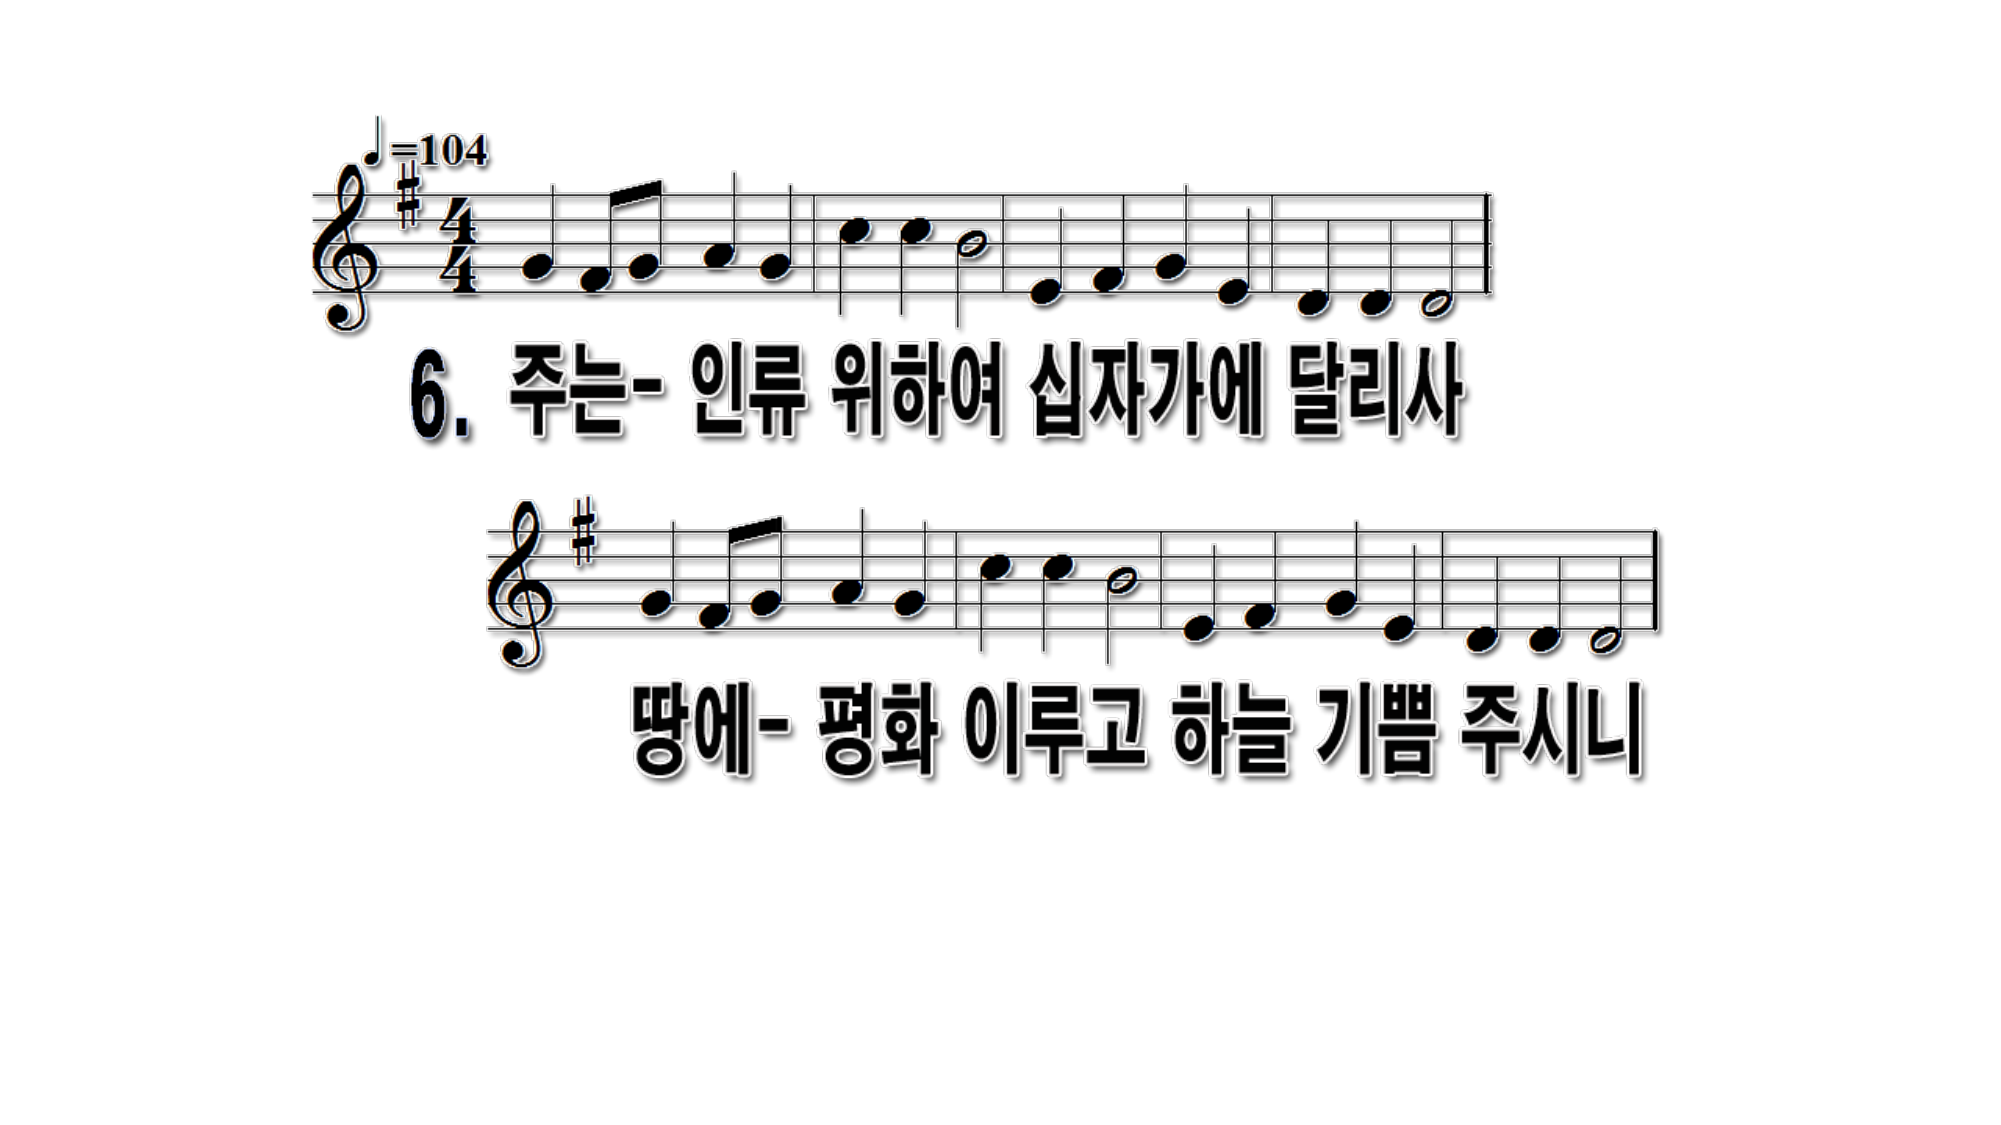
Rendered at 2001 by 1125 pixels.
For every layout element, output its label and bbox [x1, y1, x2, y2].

picture [249, 0, 1750, 835]
